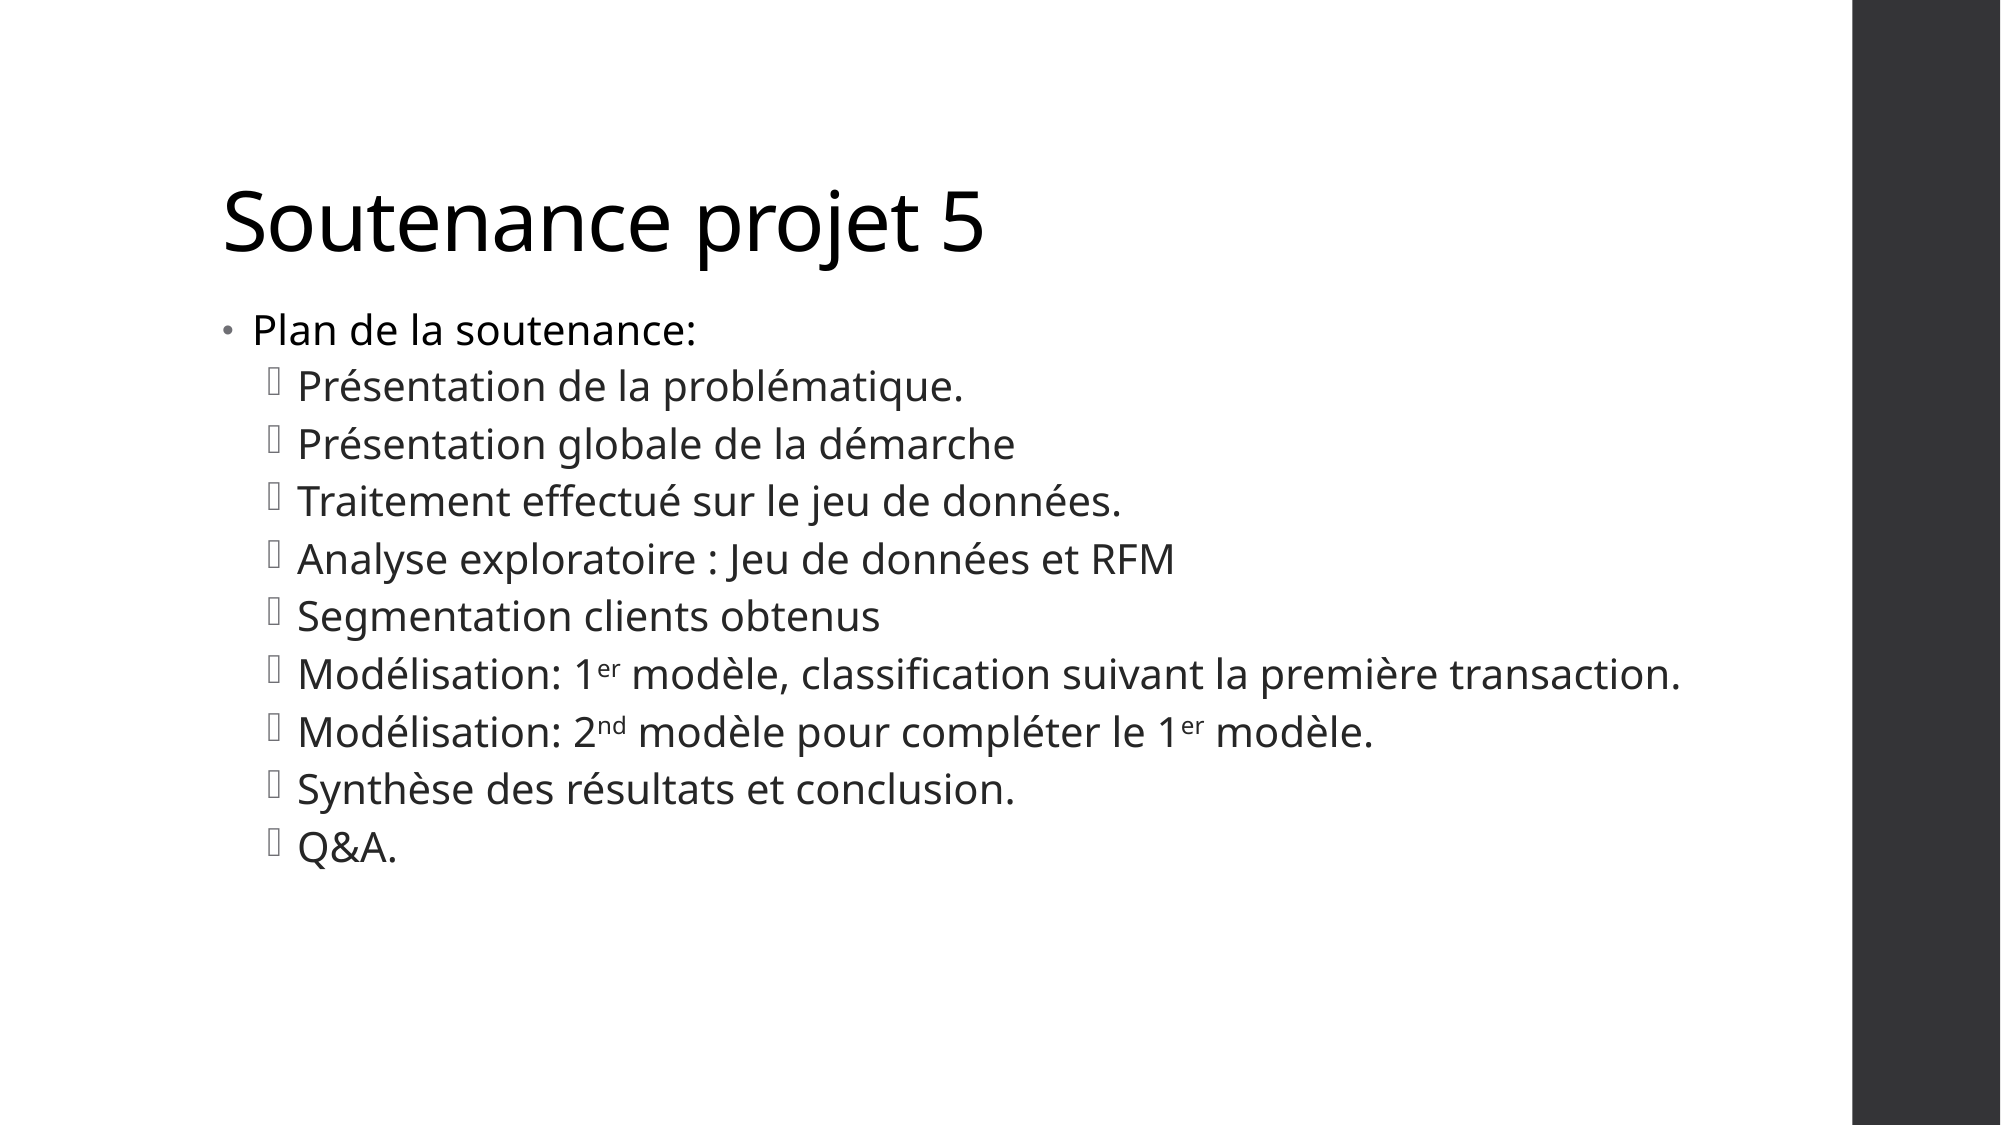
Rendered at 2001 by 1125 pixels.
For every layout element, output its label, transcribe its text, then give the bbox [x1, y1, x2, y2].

list Plan de la soutenance: Présentation de la problématique. Présentation globale de la démarche Traitement effectué sur le jeu de données. Analyse exploratoire : Jeu de données et RFM Segmentation clients obtenus Modélisation: 1er modèle, classification suivant la première transaction. Modélisation: 2nd modèle pour compléter le 1er modèle. Synthèse des résultats et conclusion. Q&A. [206, 299, 1753, 1014]
title Soutenance projet 5 [206, 60, 1797, 278]
